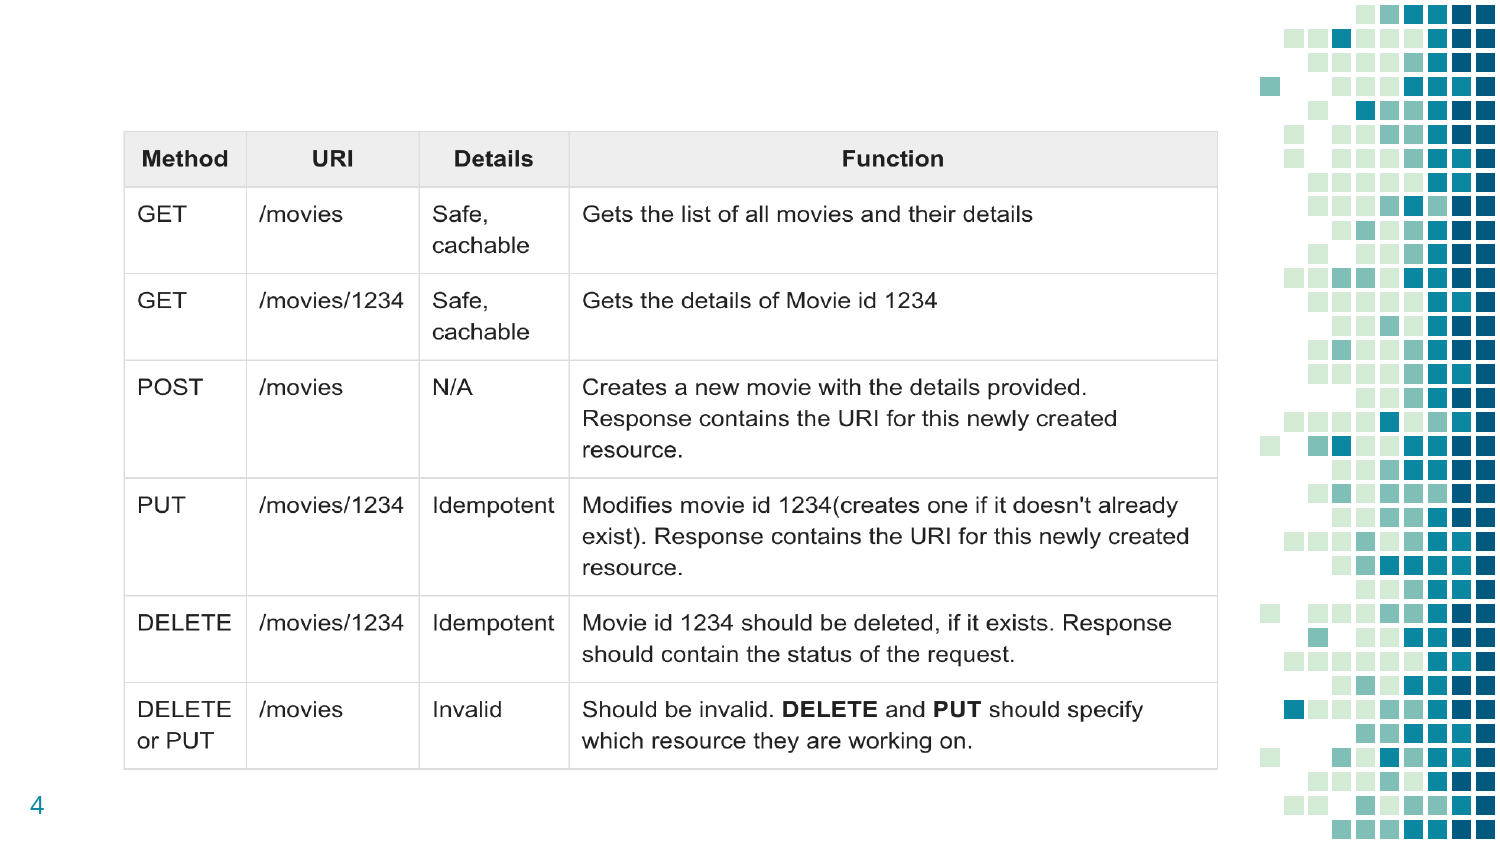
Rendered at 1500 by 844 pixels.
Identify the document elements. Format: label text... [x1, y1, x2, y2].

slide_number 4 [15, 774, 105, 839]
picture [117, 122, 1227, 775]
